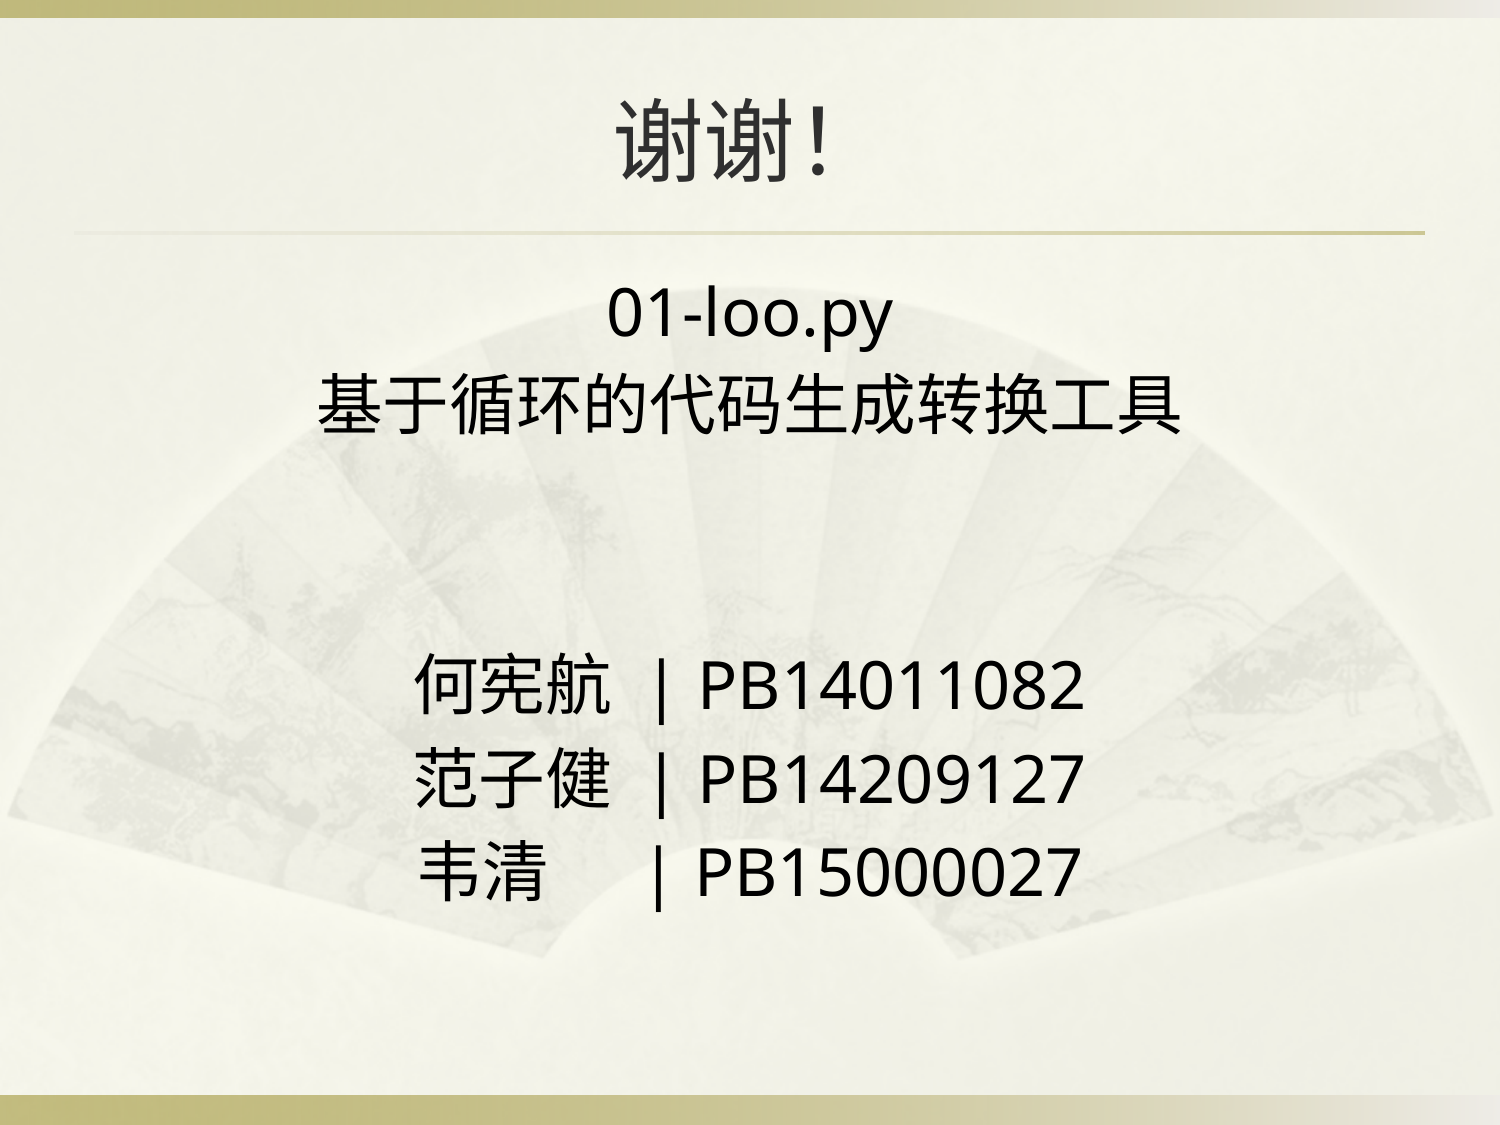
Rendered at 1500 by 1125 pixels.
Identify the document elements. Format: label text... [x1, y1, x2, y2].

list 01-loo.py 基于循环的代码生成转换工具 何宪航 | PB14011082 范子健 | PB14209127 韦清 | PB15000027 [75, 262, 1425, 1032]
title 谢谢！ [75, 45, 1425, 233]
